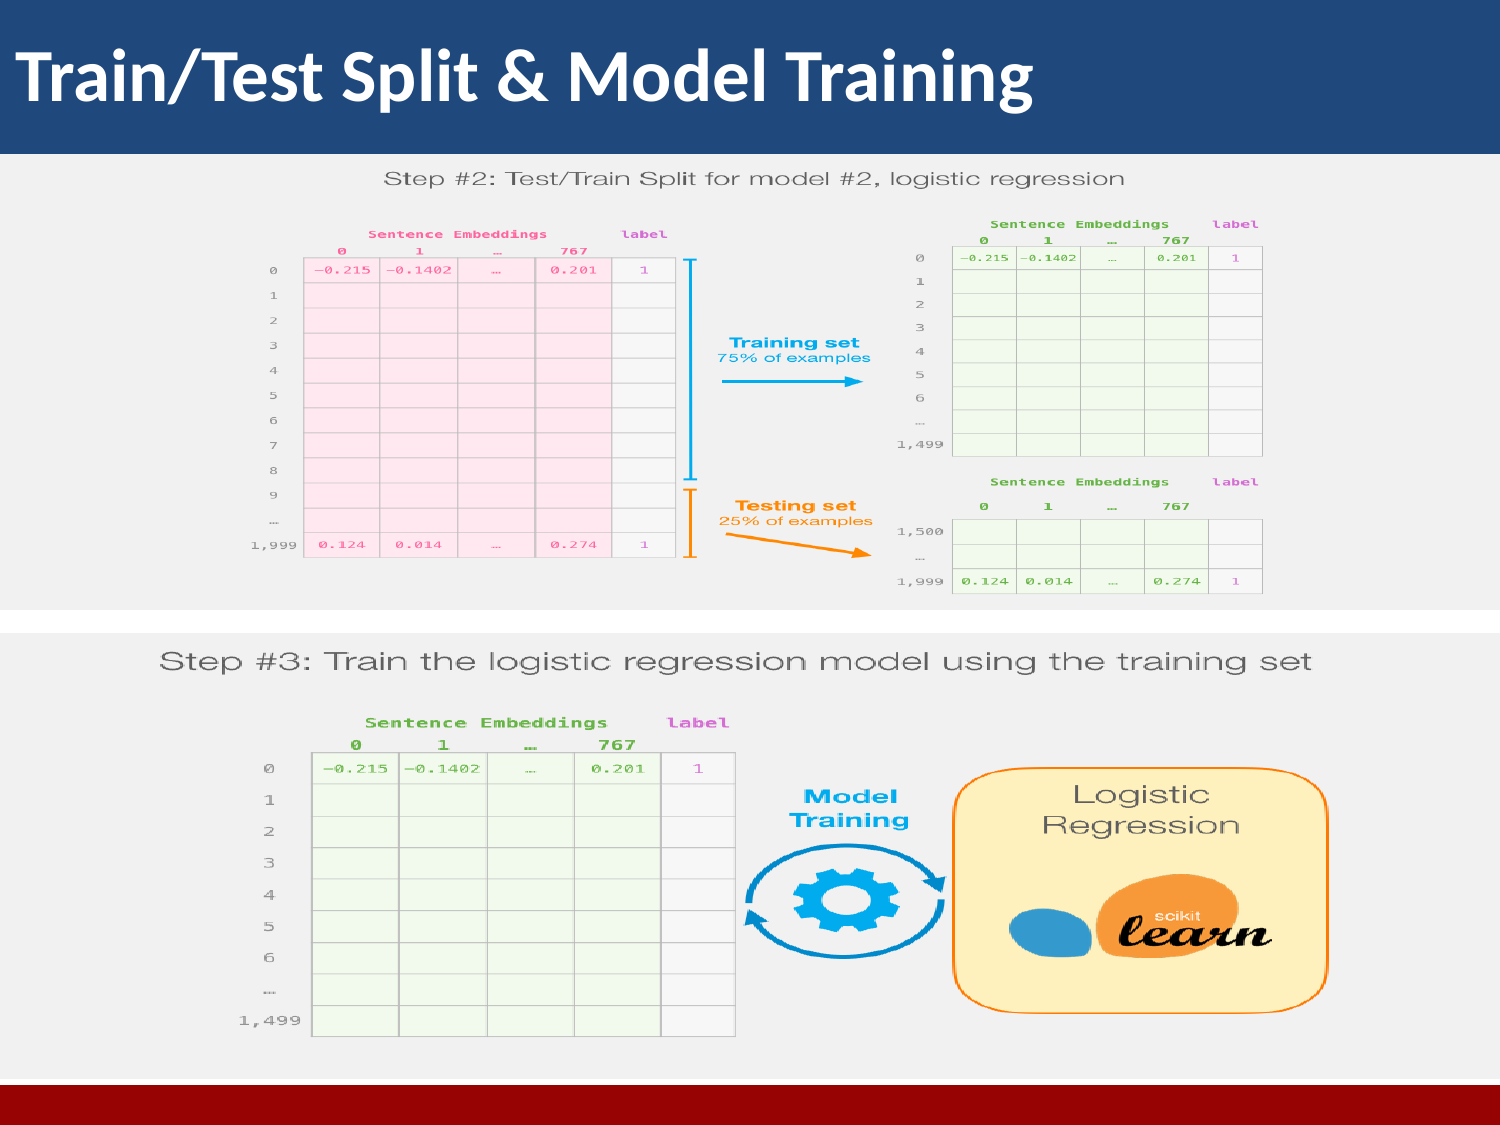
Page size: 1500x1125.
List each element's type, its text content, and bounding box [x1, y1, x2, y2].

text_box Train/Test Split & Model Training [0, 0, 1500, 154]
picture [0, 154, 1500, 610]
picture [0, 633, 1500, 1079]
